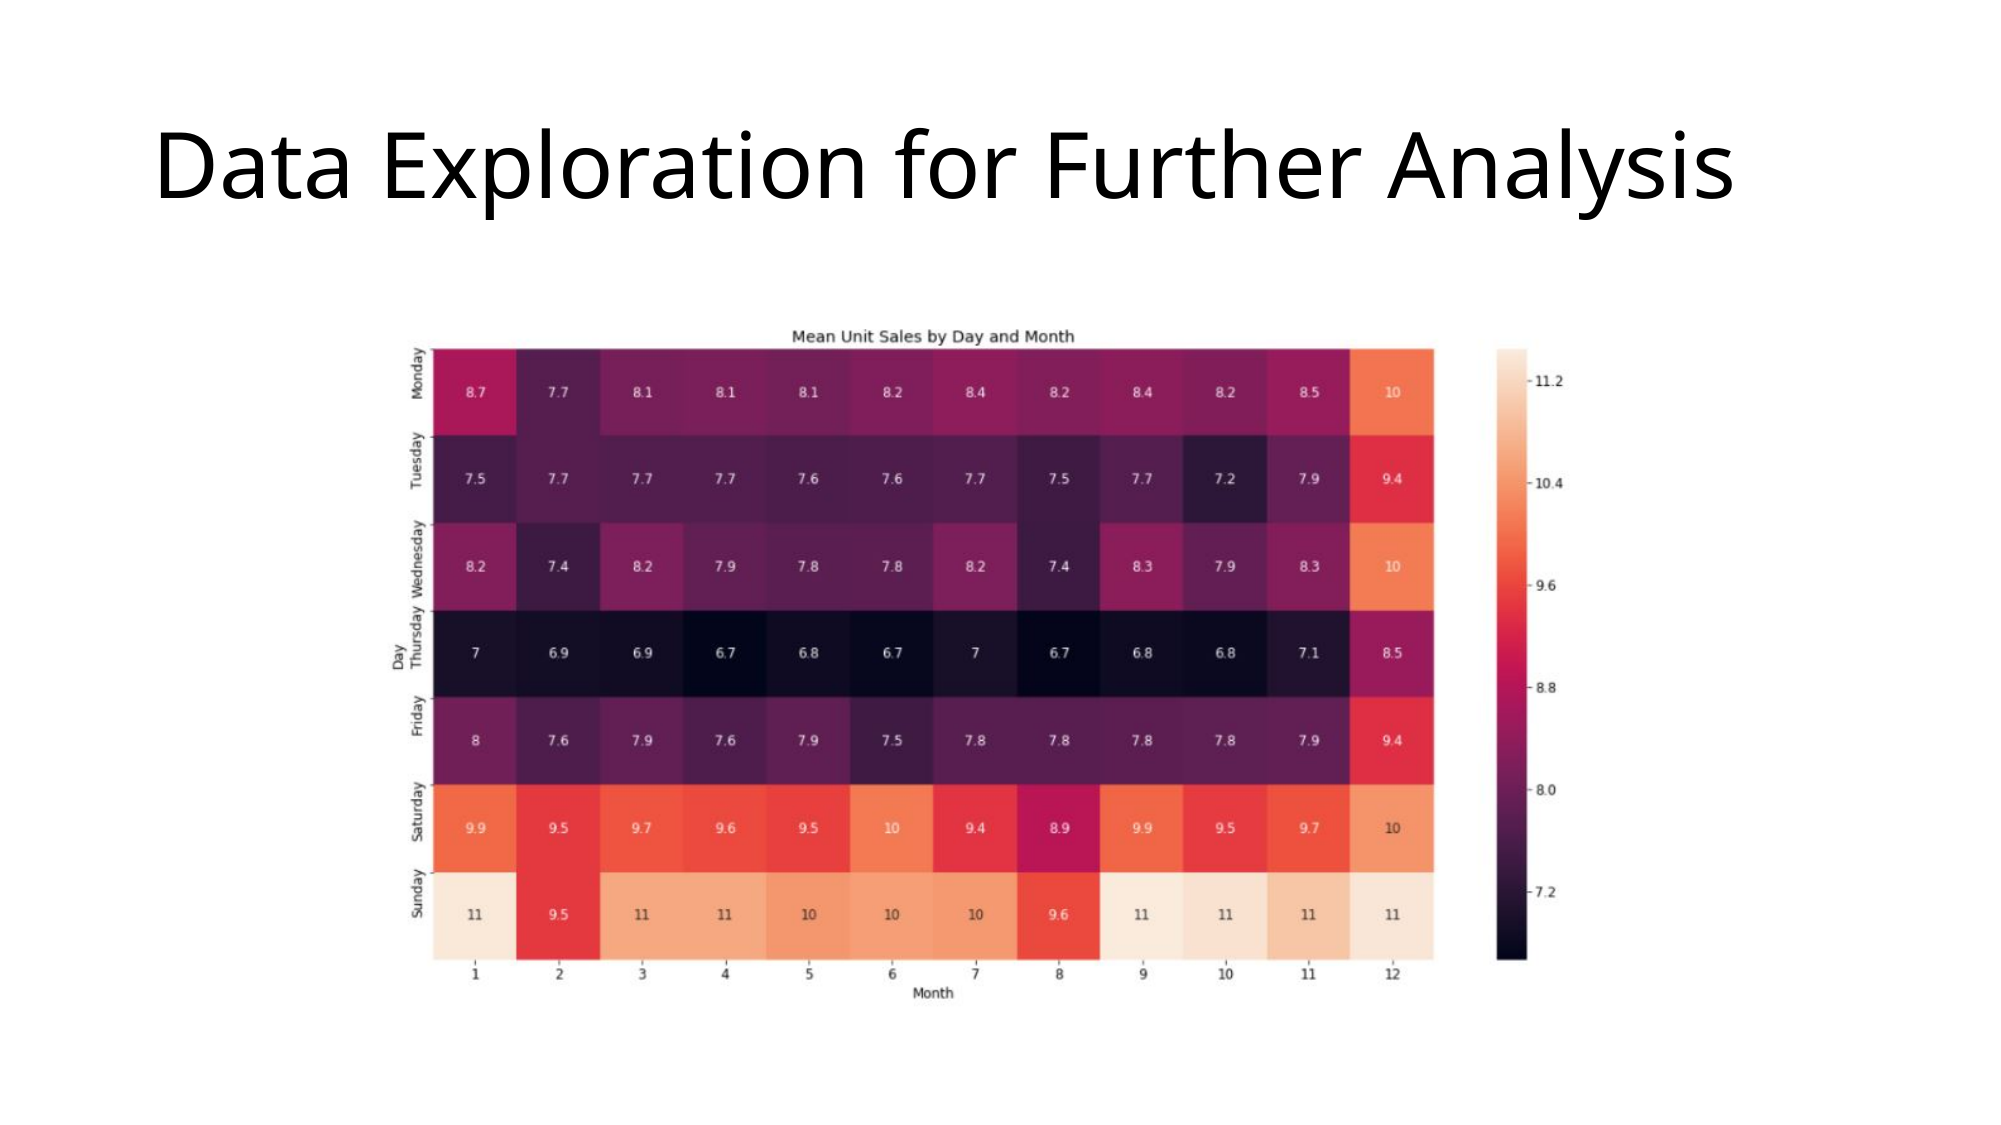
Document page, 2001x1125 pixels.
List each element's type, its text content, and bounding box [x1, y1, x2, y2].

title Data Exploration for Further Analysis [137, 59, 1863, 278]
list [307, 299, 1693, 1014]
